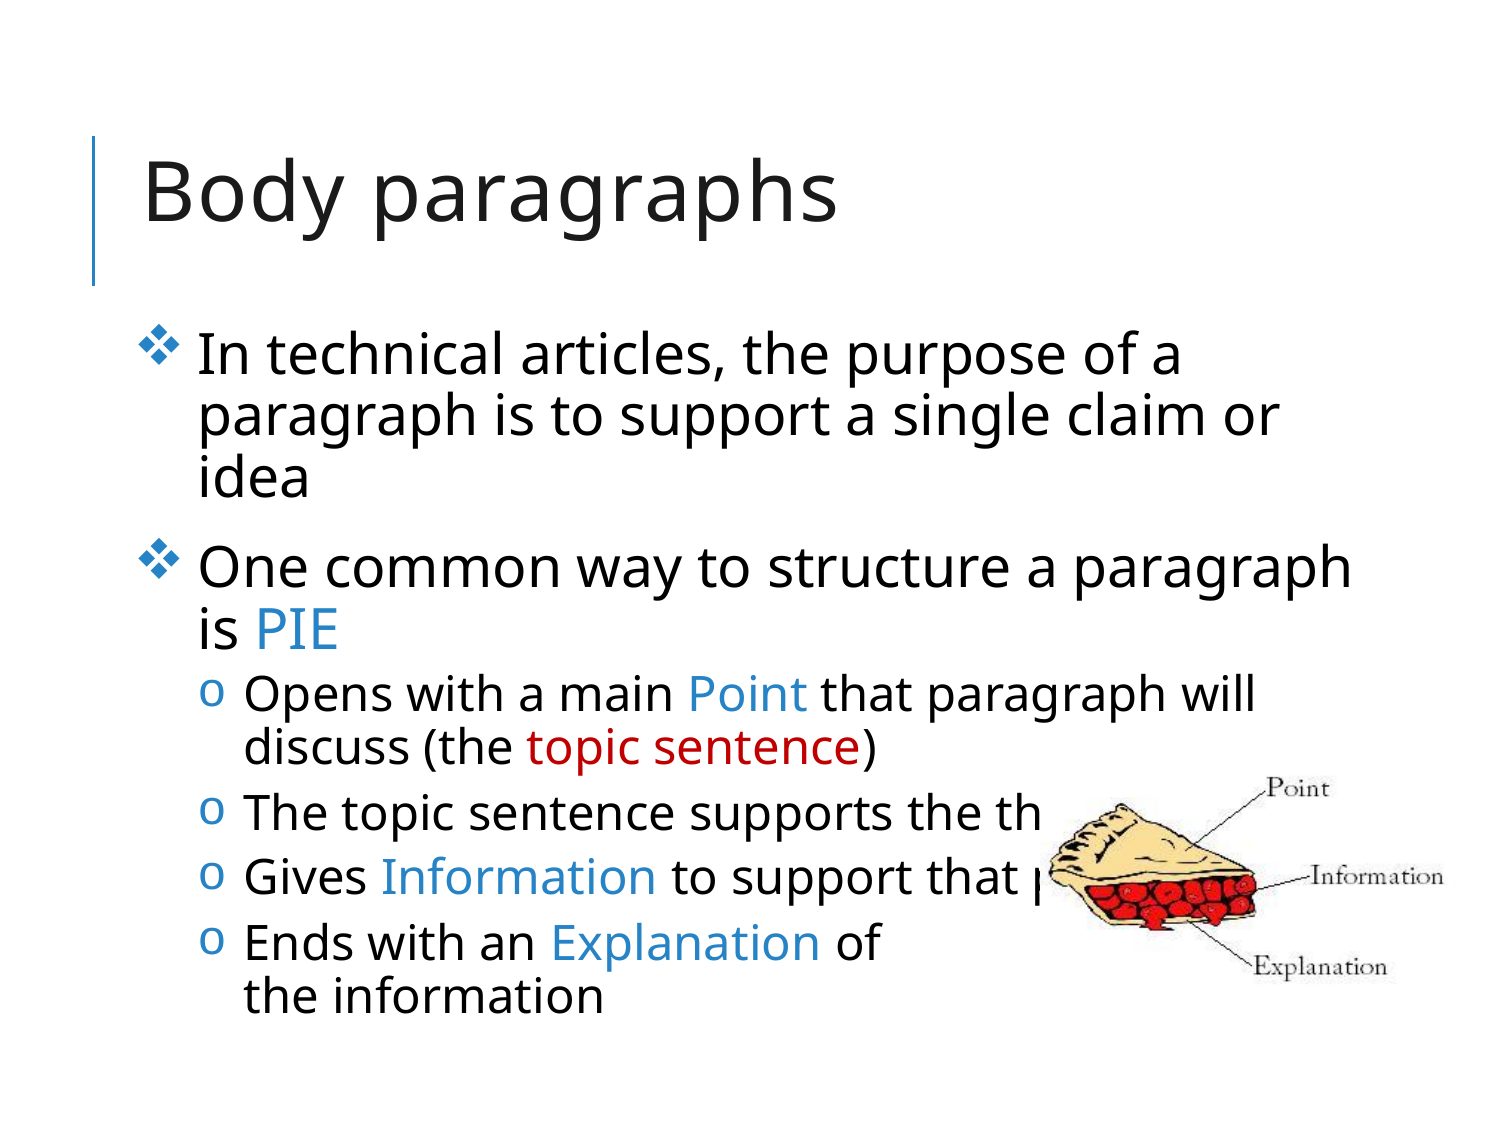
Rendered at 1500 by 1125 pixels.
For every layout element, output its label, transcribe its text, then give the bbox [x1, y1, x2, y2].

picture [1039, 731, 1500, 1036]
title Body paragraphs [126, 96, 1322, 300]
list In technical articles, the purpose of a paragraph is to support a single claim or idea One common way to structure a paragraph is PIE Opens with a main Point that paragraph will discuss (the topic sentence) The topic sentence supports the thesis statement Gives Information to support that point Ends with an Explanation of the information [126, 317, 1411, 1071]
